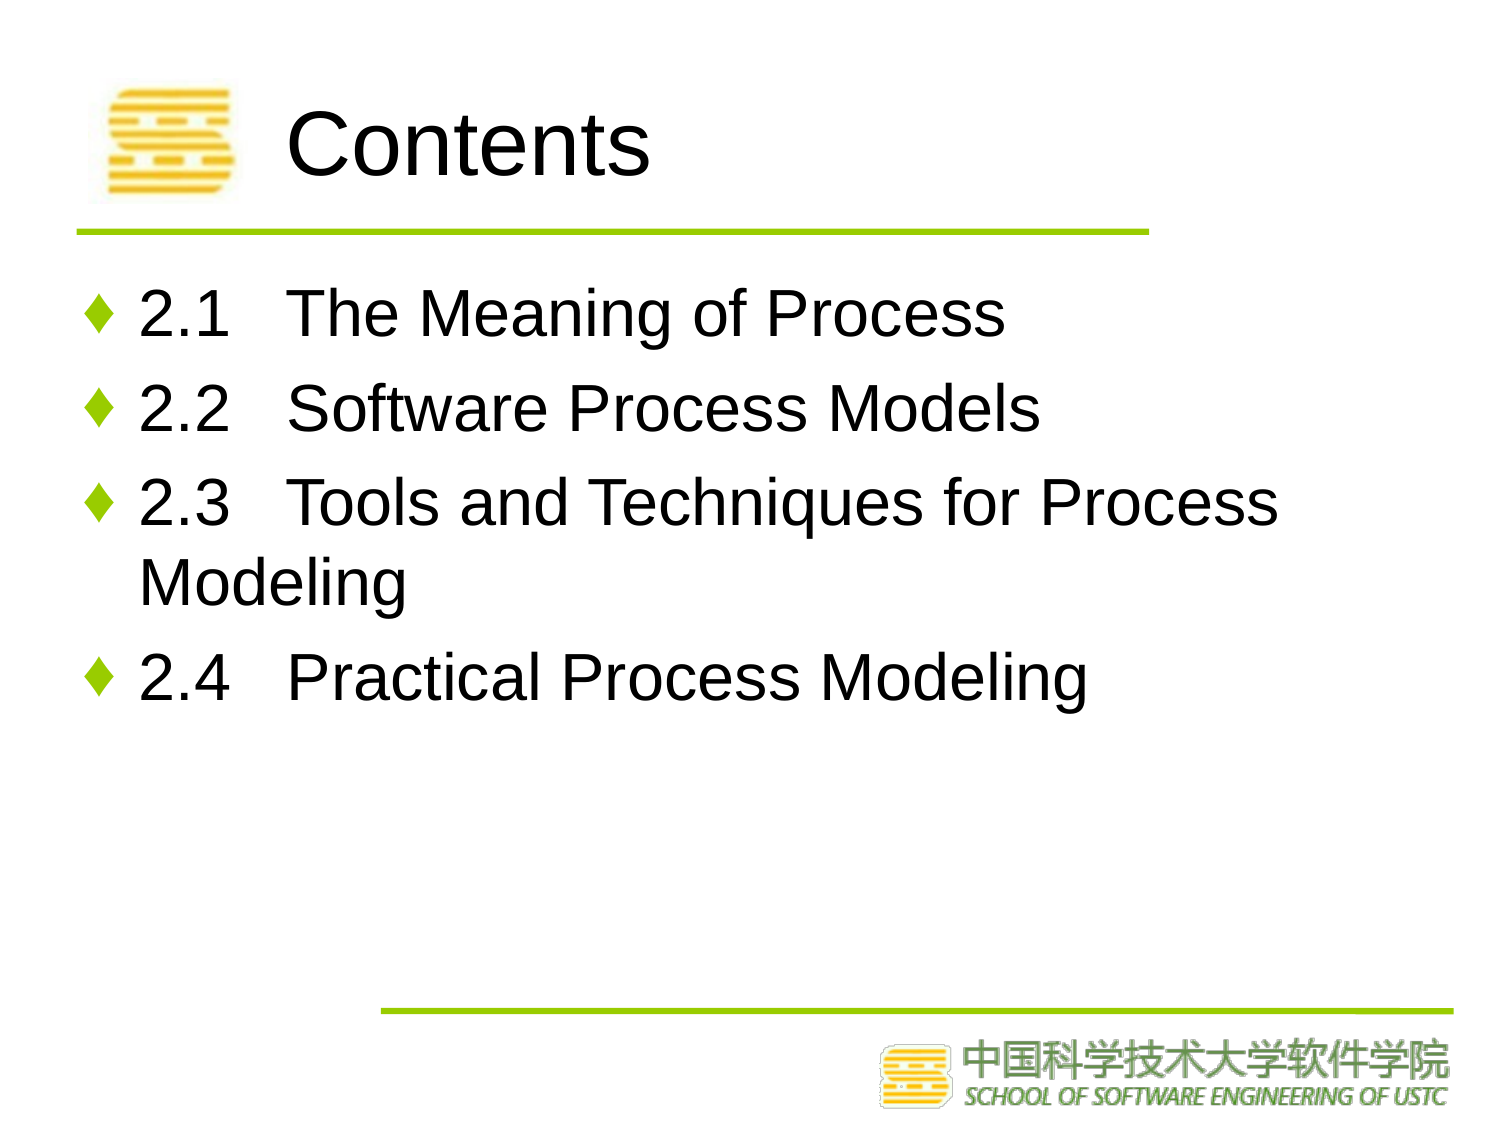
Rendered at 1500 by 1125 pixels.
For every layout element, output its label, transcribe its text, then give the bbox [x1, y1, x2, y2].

picture [88, 78, 248, 204]
picture [879, 1024, 1456, 1118]
title Contents [277, 44, 1426, 233]
list 2.1 The Meaning of Process 2.2 Software Process Models 2.3 Tools and Techniques for Process Modeling 2.4 Practical Process Modeling [74, 261, 1426, 1006]
